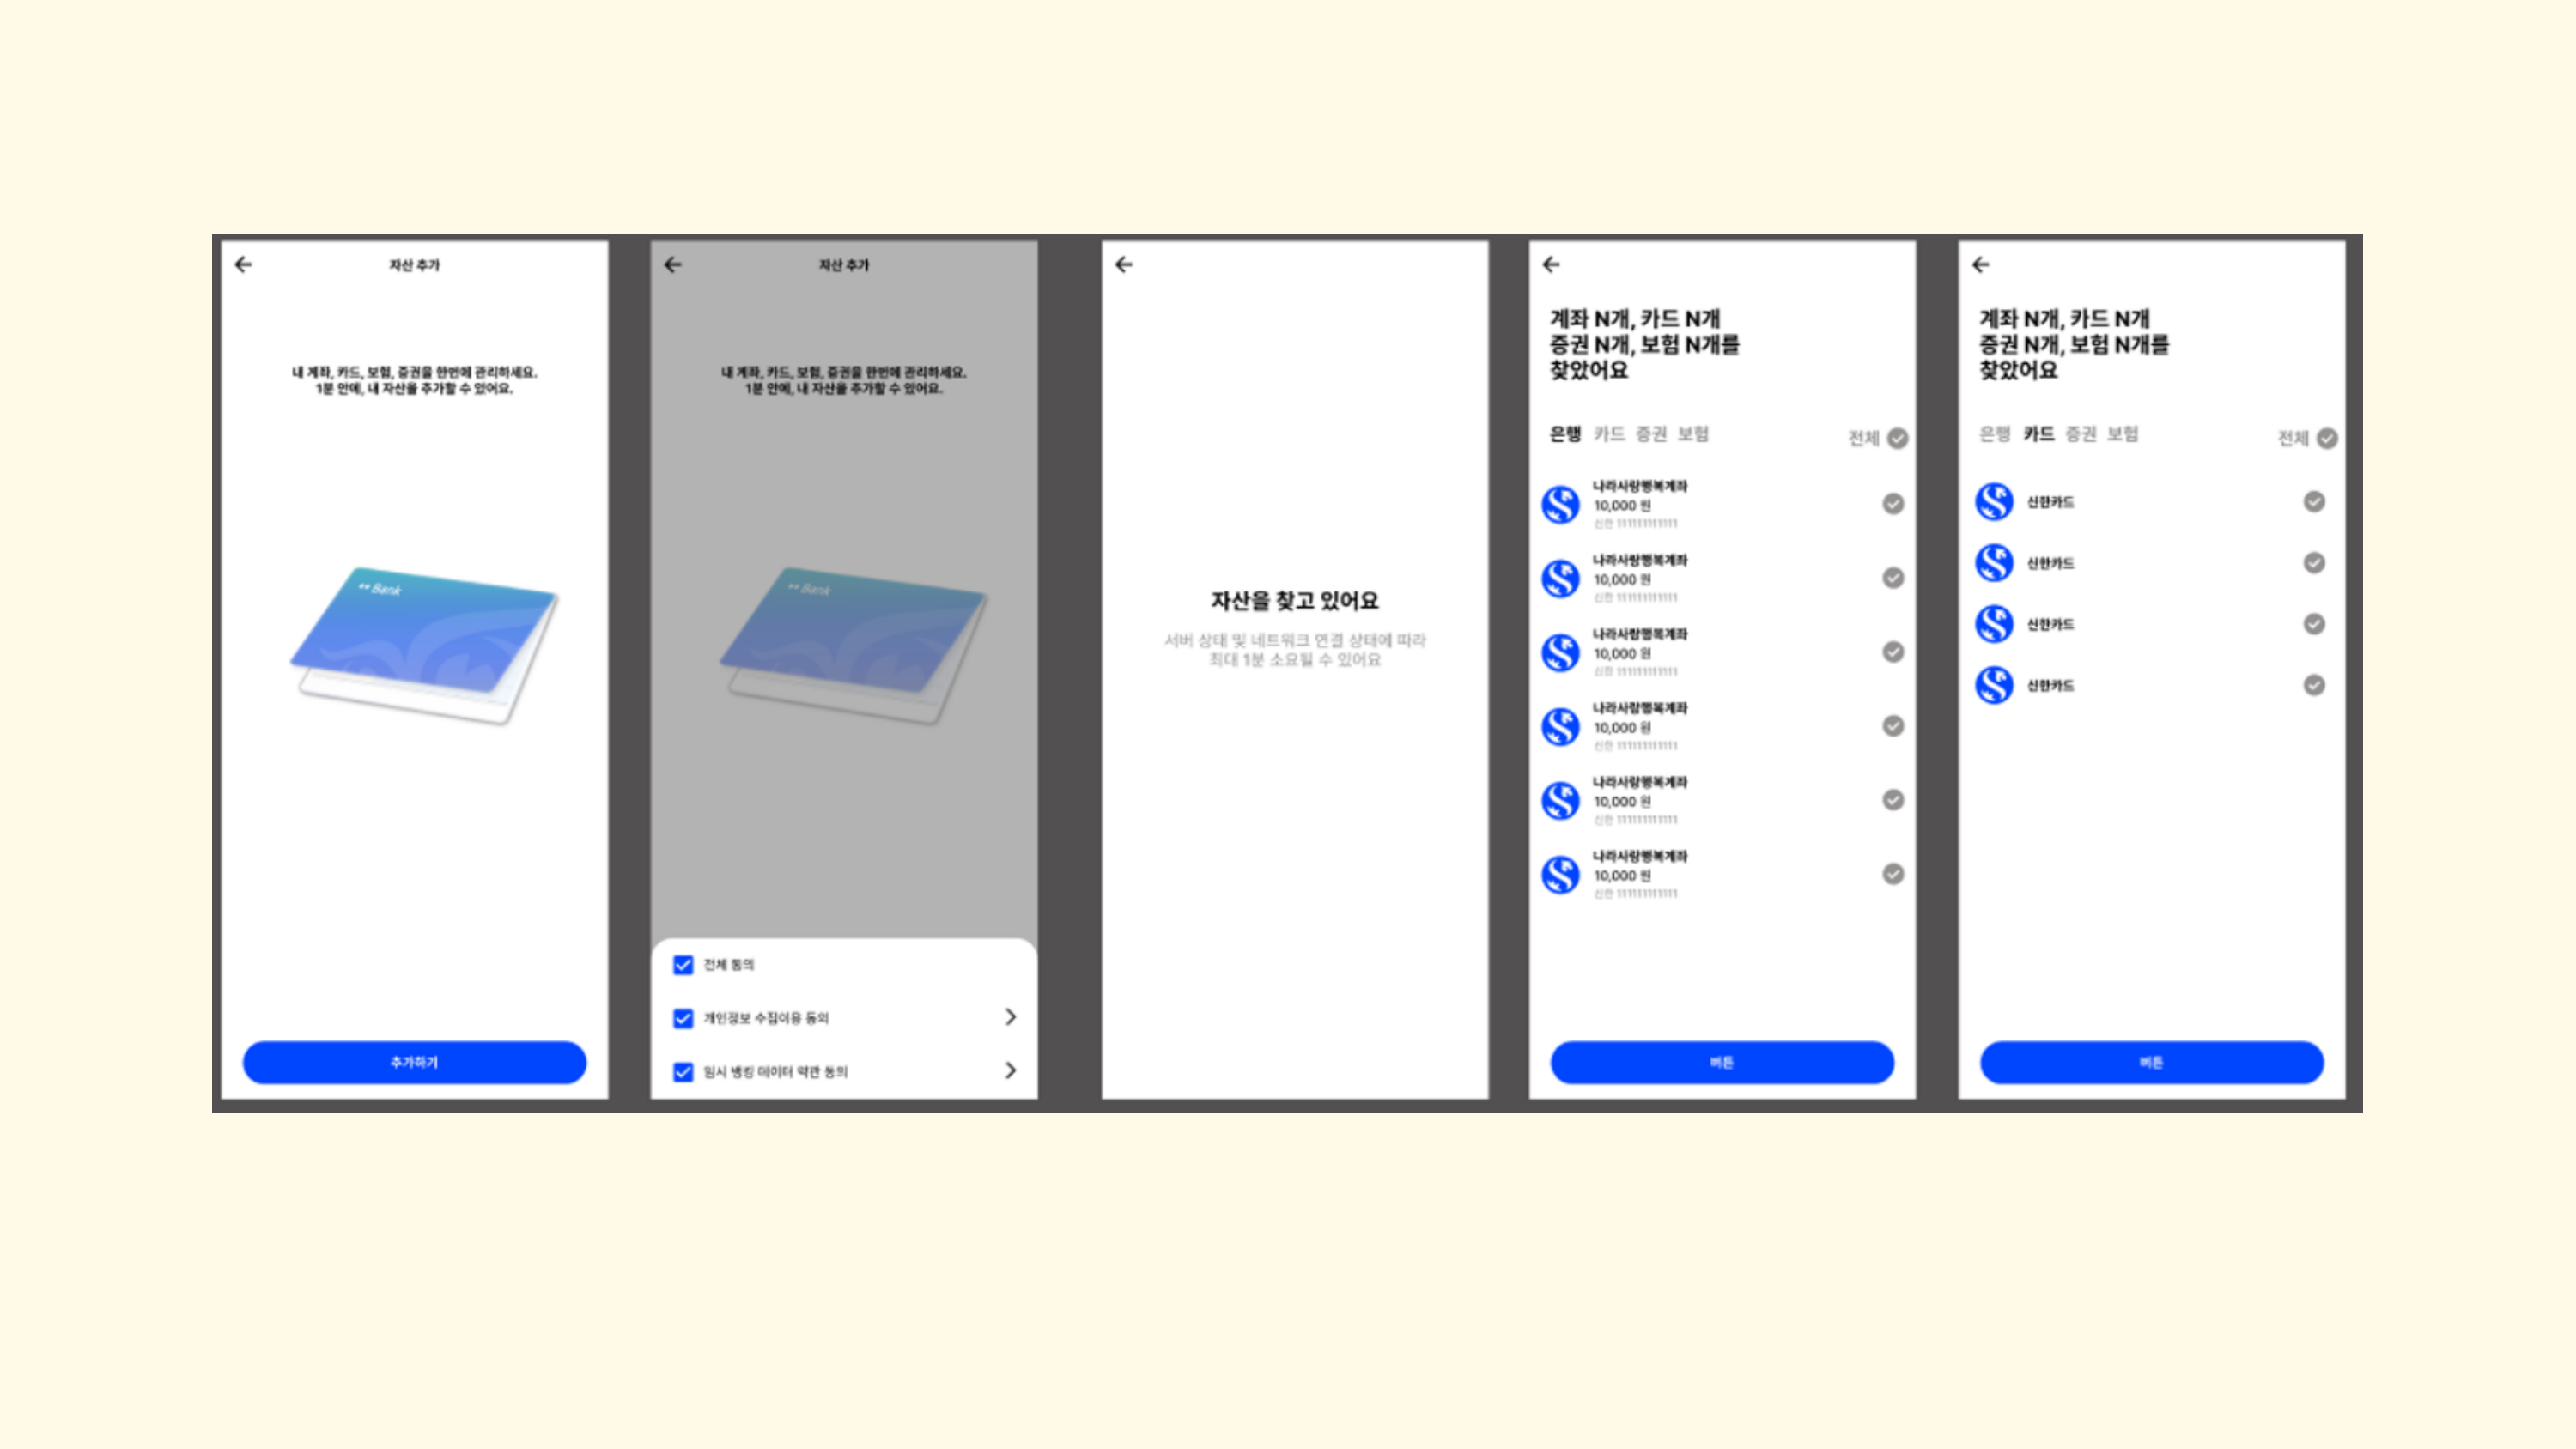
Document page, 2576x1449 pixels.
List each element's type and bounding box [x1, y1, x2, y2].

text_box [212, 233, 2364, 1113]
